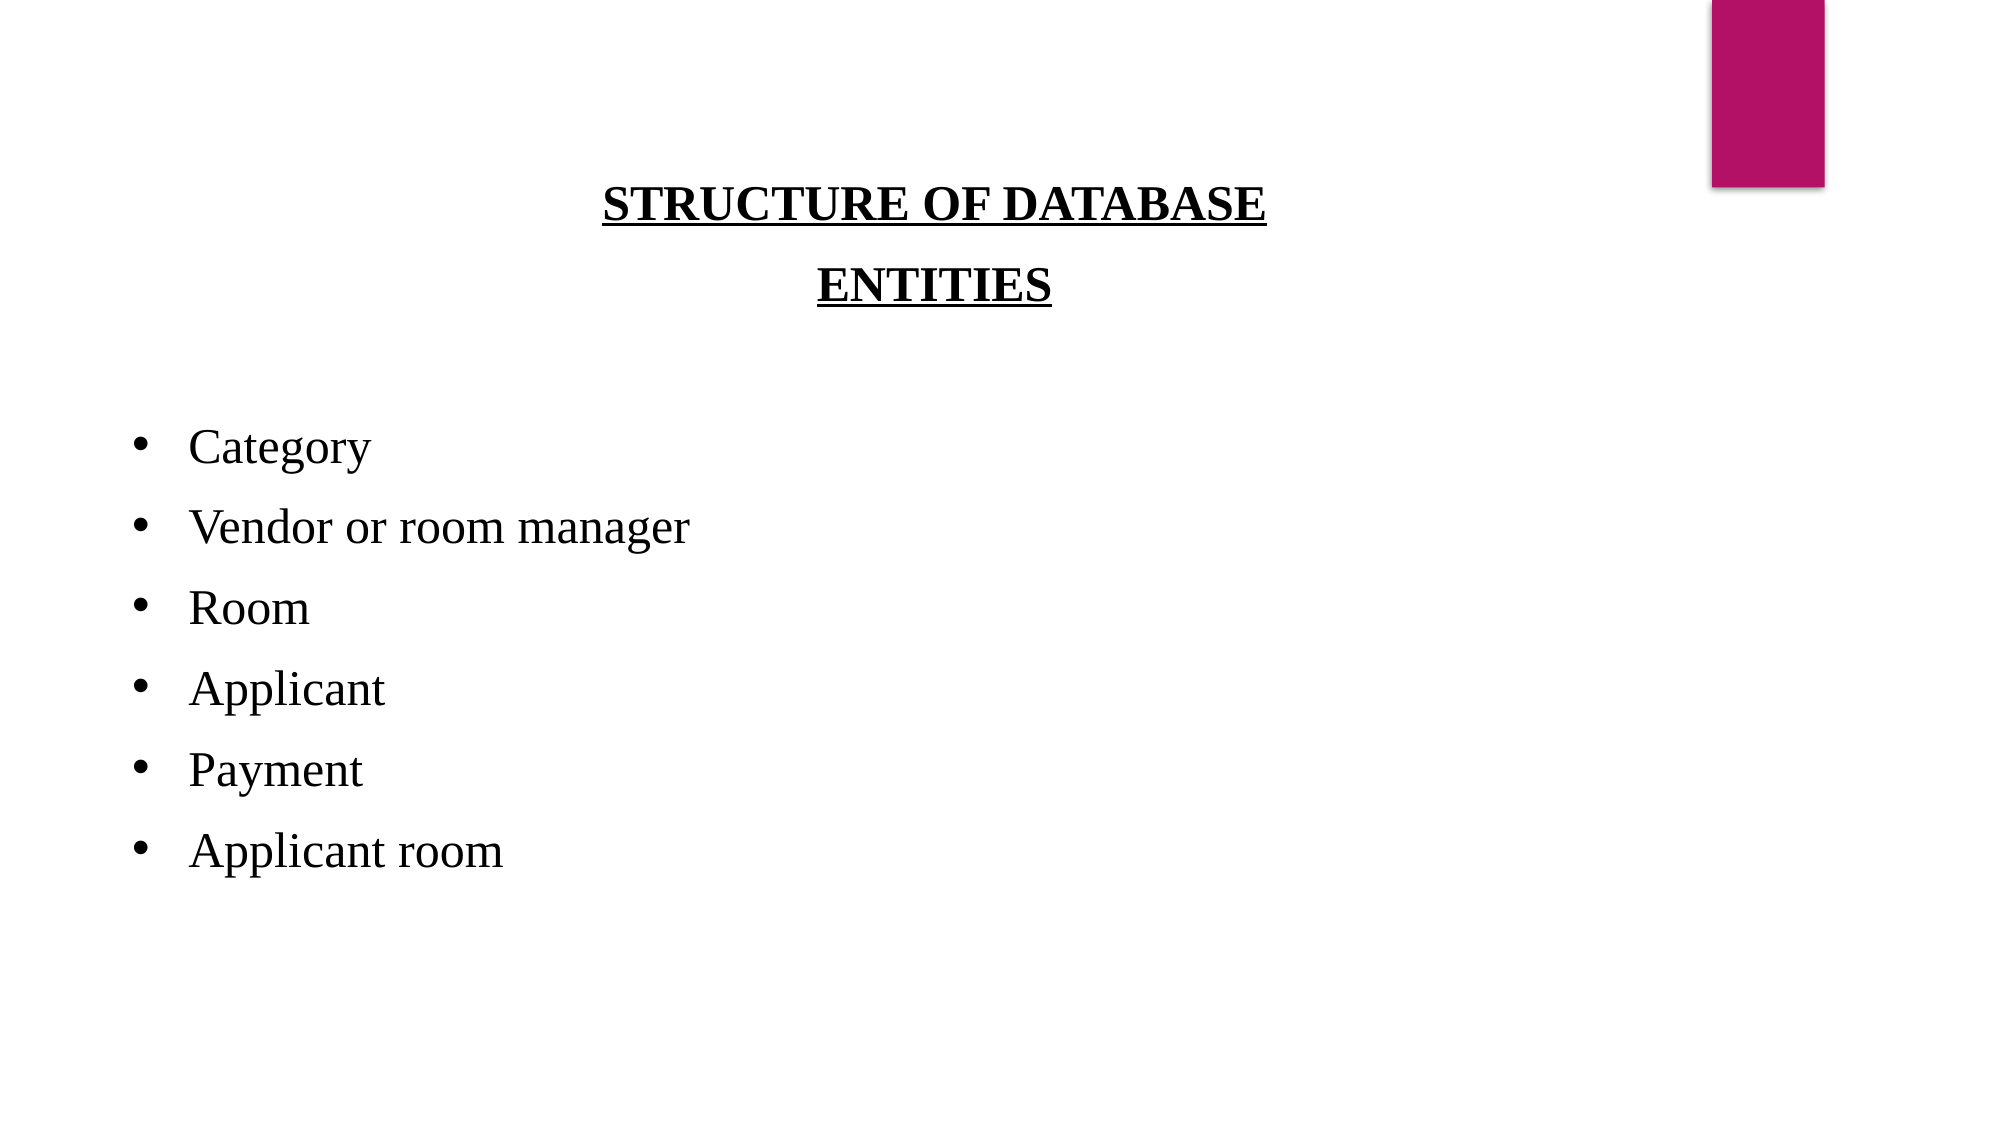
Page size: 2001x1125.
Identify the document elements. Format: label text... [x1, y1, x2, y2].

text_box STRUCTURE OF DATABASE ENTITIES Category Vendor or room manager Room Applicant Payment Applicant room [117, 158, 1753, 885]
